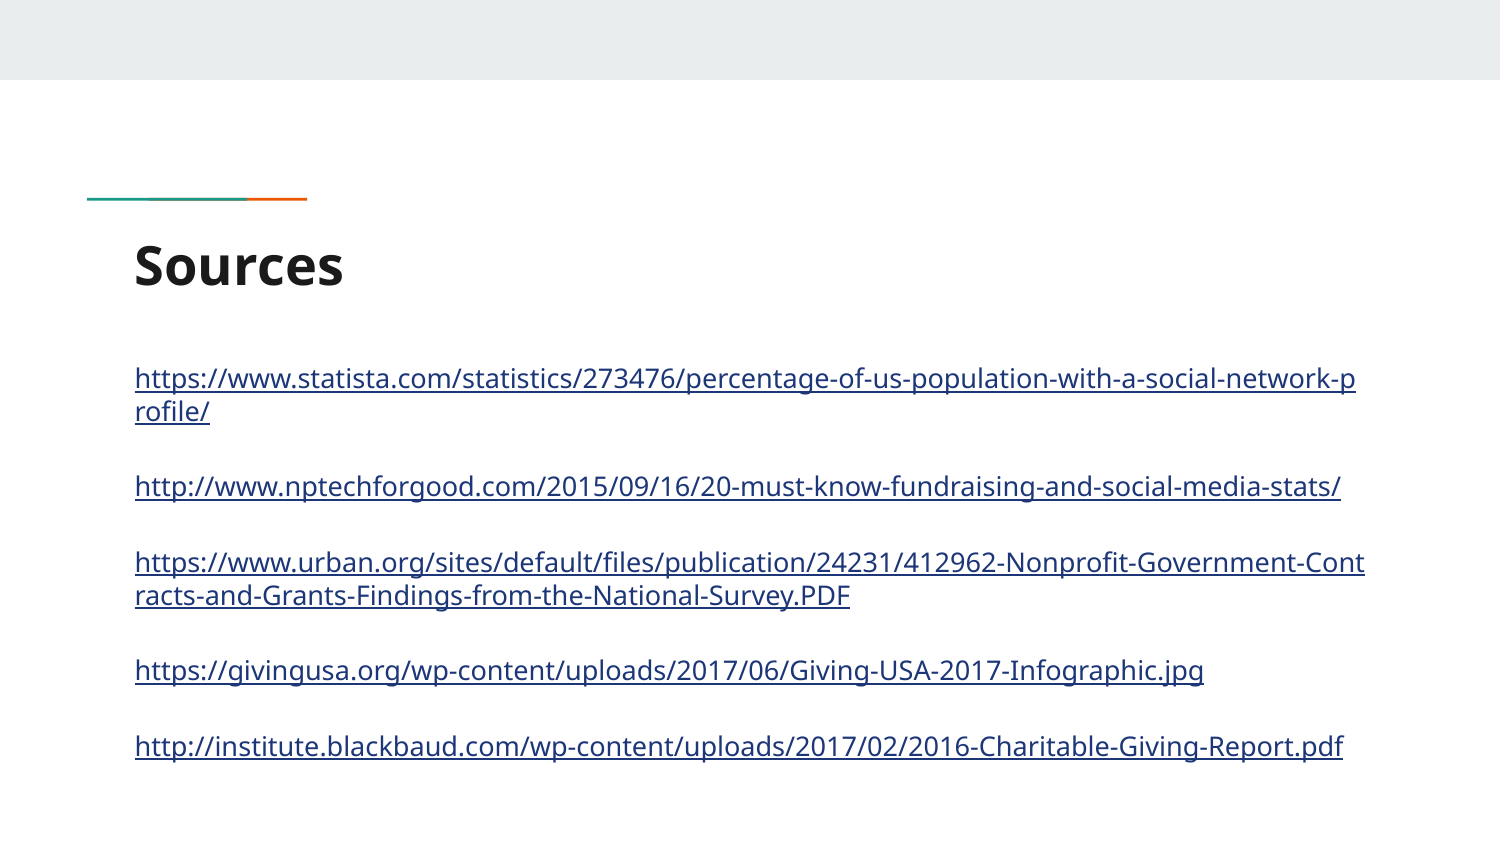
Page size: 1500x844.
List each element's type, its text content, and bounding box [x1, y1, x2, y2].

title Sources [119, 216, 1381, 305]
list https://www.statista.com/statistics/273476/percentage-of-us-population-with-a-social-network-profile/ http://www.nptechforgood.com/2015/09/16/20-must-know-fundraising-and-social-media-stats/ https://www.urban.org/sites/default/files/publication/24231/412962-Nonprofit-Government-Contracts-and-Grants-Findings-from-the-National-Survey.PDF https://givingusa.org/wp-content/uploads/2017/06/Giving-USA-2017-Infographic.jpg http://institute.blackbaud.com/wp-content/uploads/2017/02/2016-Charitable-Giving-Report.pdf [119, 341, 1381, 792]
